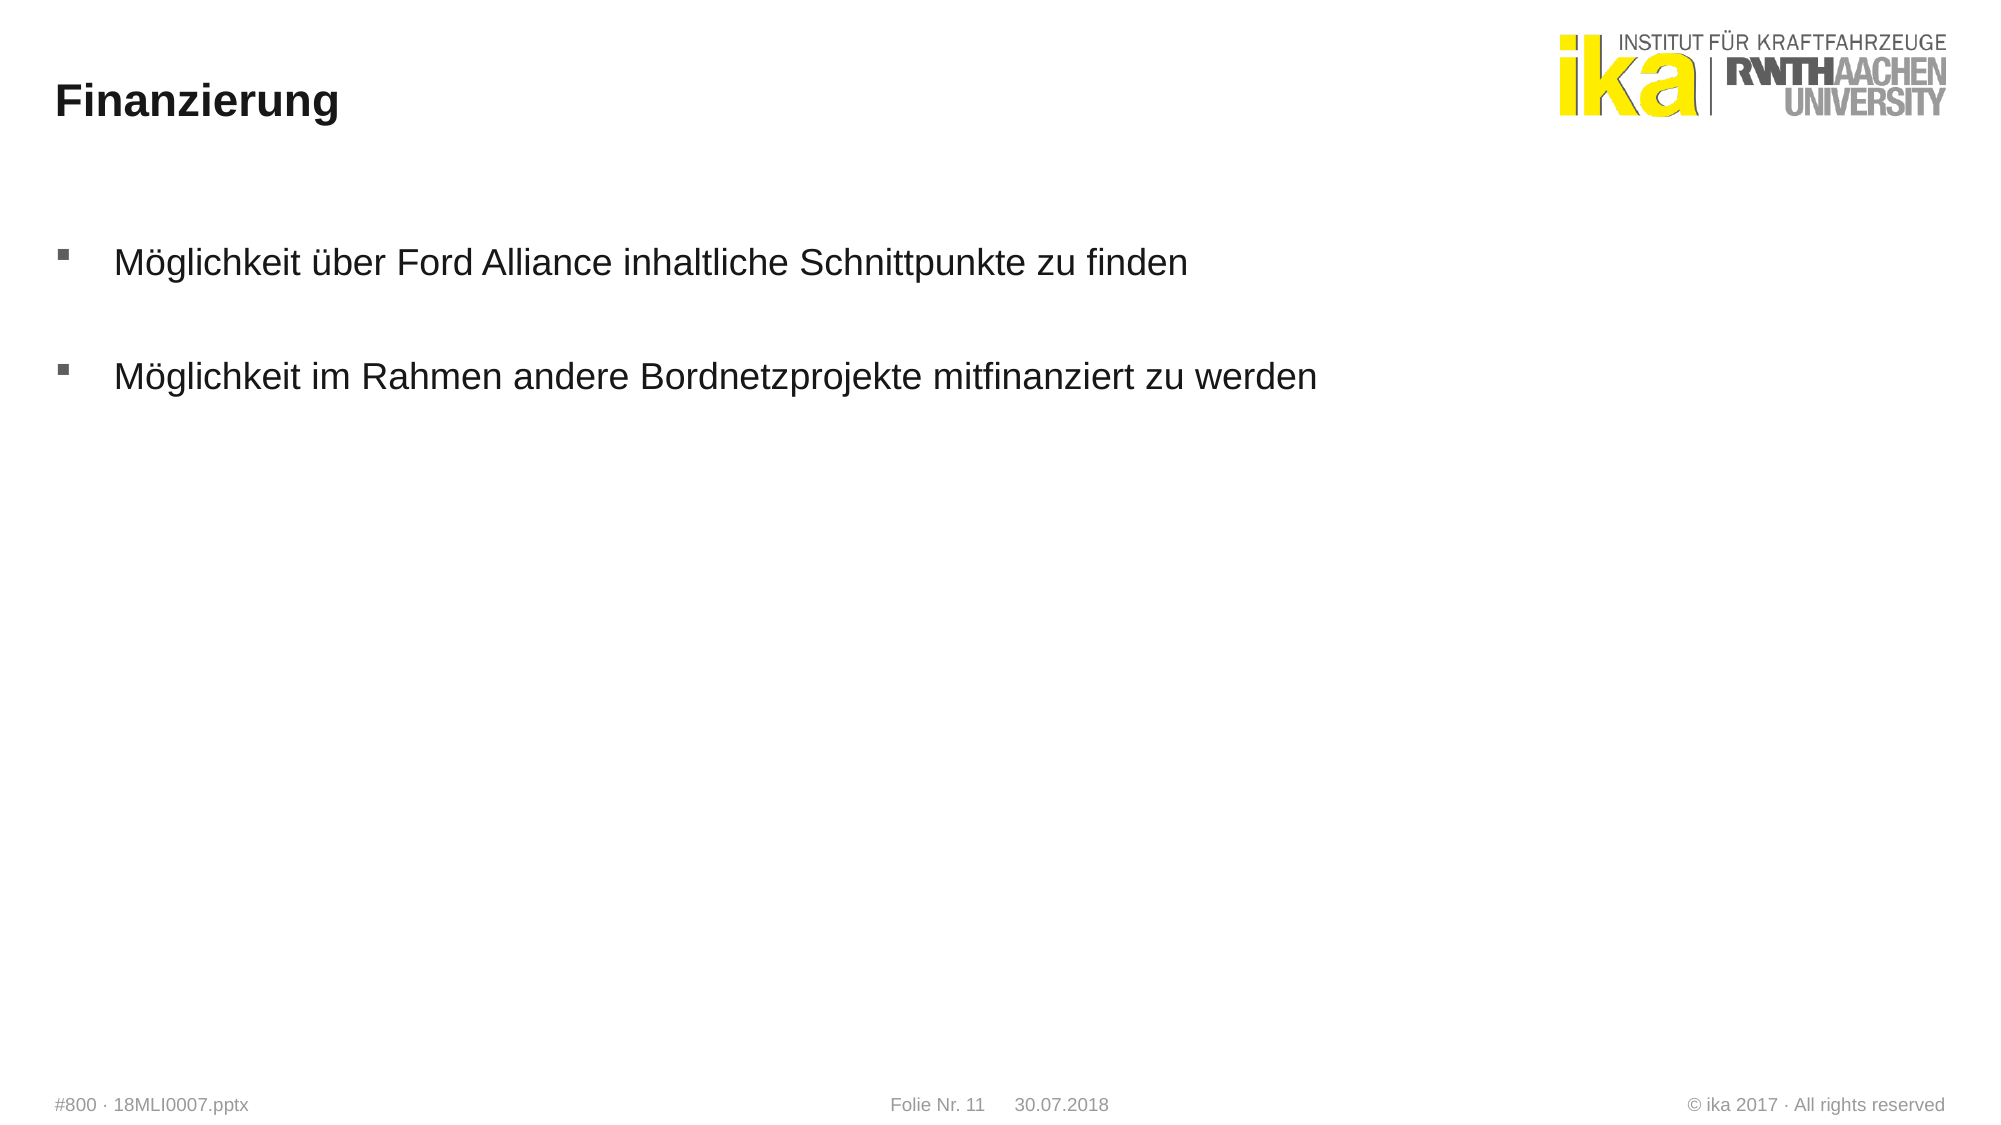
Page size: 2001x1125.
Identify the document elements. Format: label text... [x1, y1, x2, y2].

title Finanzierung [54, 31, 1496, 126]
picture [1560, 30, 1946, 117]
list Möglichkeit über Ford Alliance inhaltliche Schnittpunkte zu finden Möglichkeit im Rahmen andere Bordnetzprojekte mitfinanziert zu werden [54, 237, 1946, 1082]
